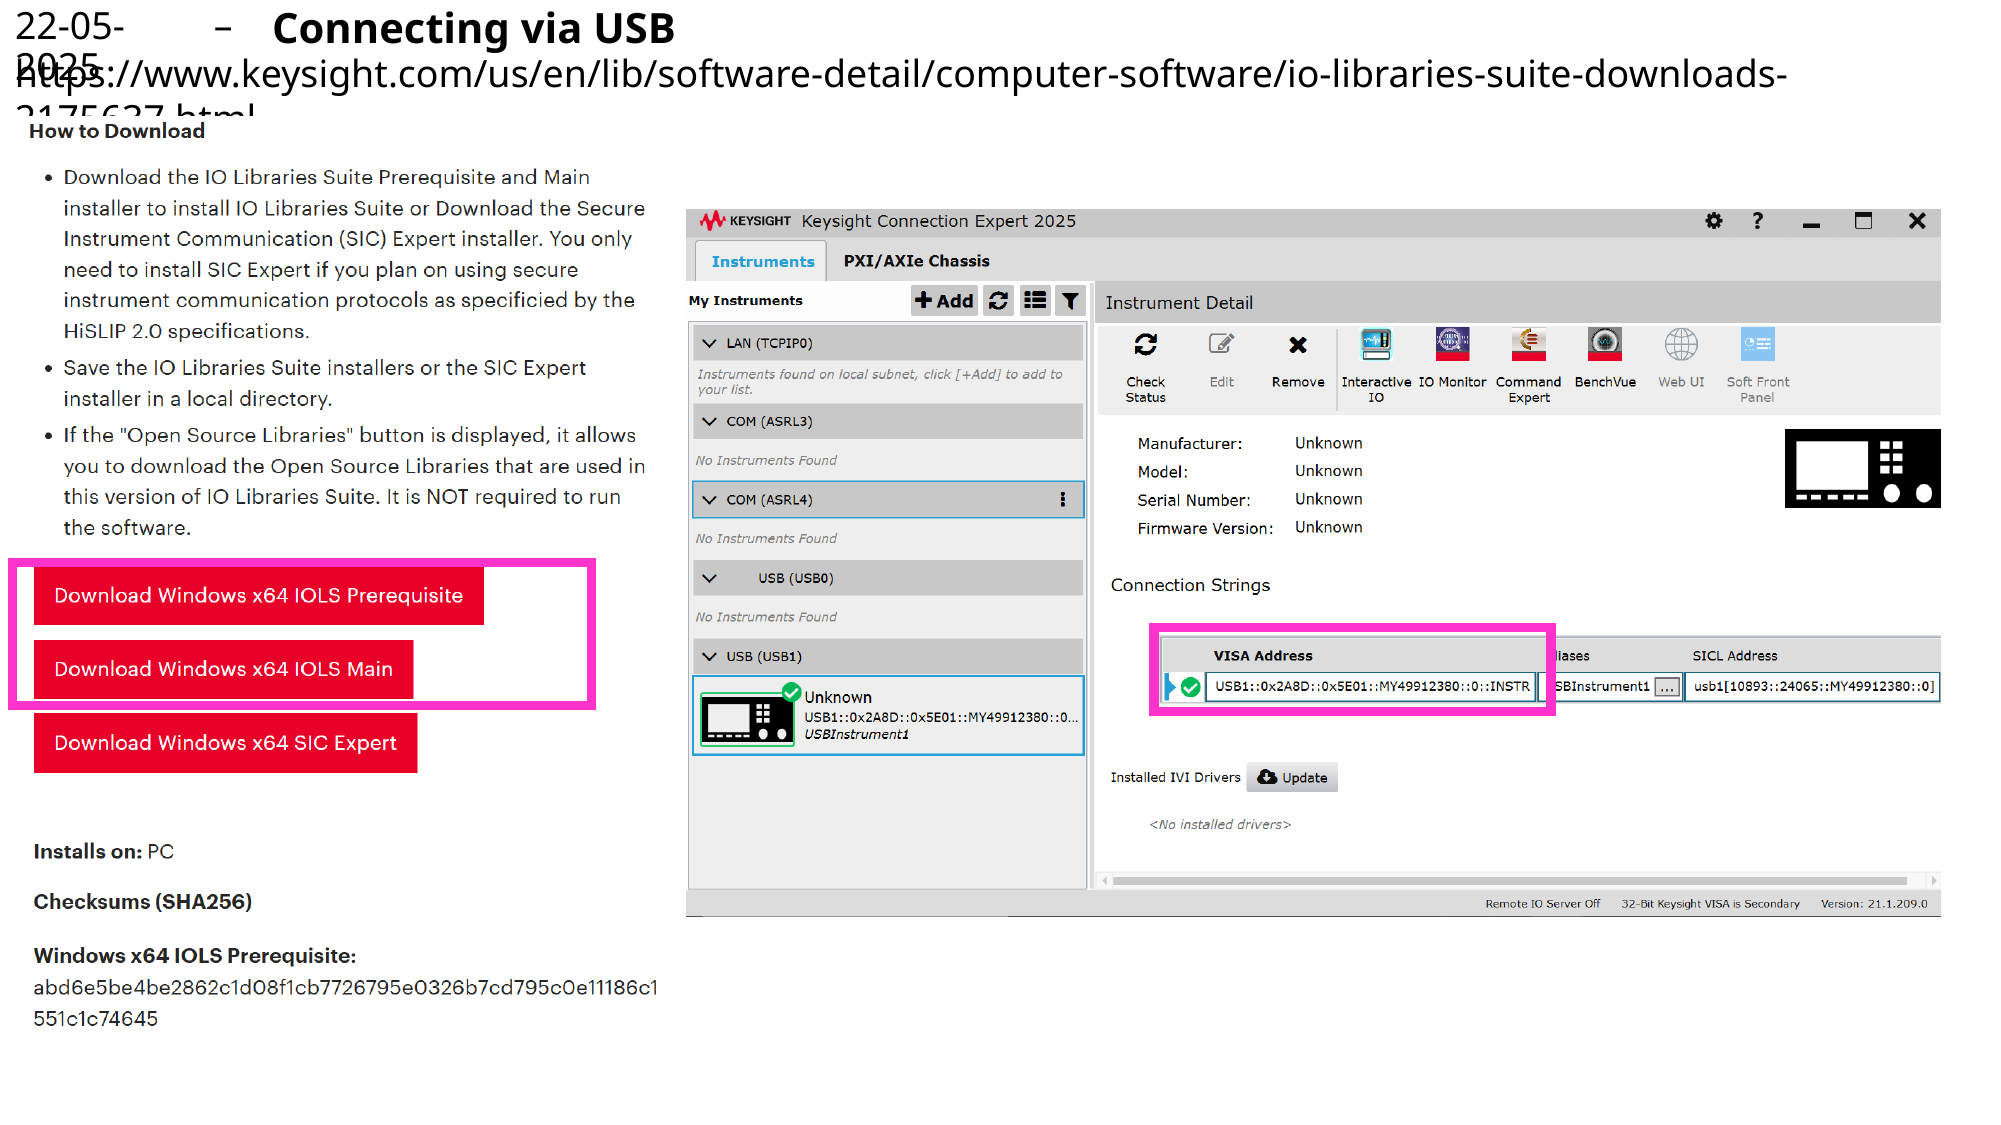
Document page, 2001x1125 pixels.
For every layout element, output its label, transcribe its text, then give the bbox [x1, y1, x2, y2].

picture [12, 561, 669, 1033]
list 22-05-2025 [0, 0, 222, 42]
picture [686, 208, 1941, 918]
list Connecting via USB [257, 0, 2000, 61]
picture [2, 115, 668, 539]
text_box https://www.keysight.com/us/en/lib/software-detail/computer-software/io-libraries-suite-downloads-2175637.html [0, 42, 1959, 148]
